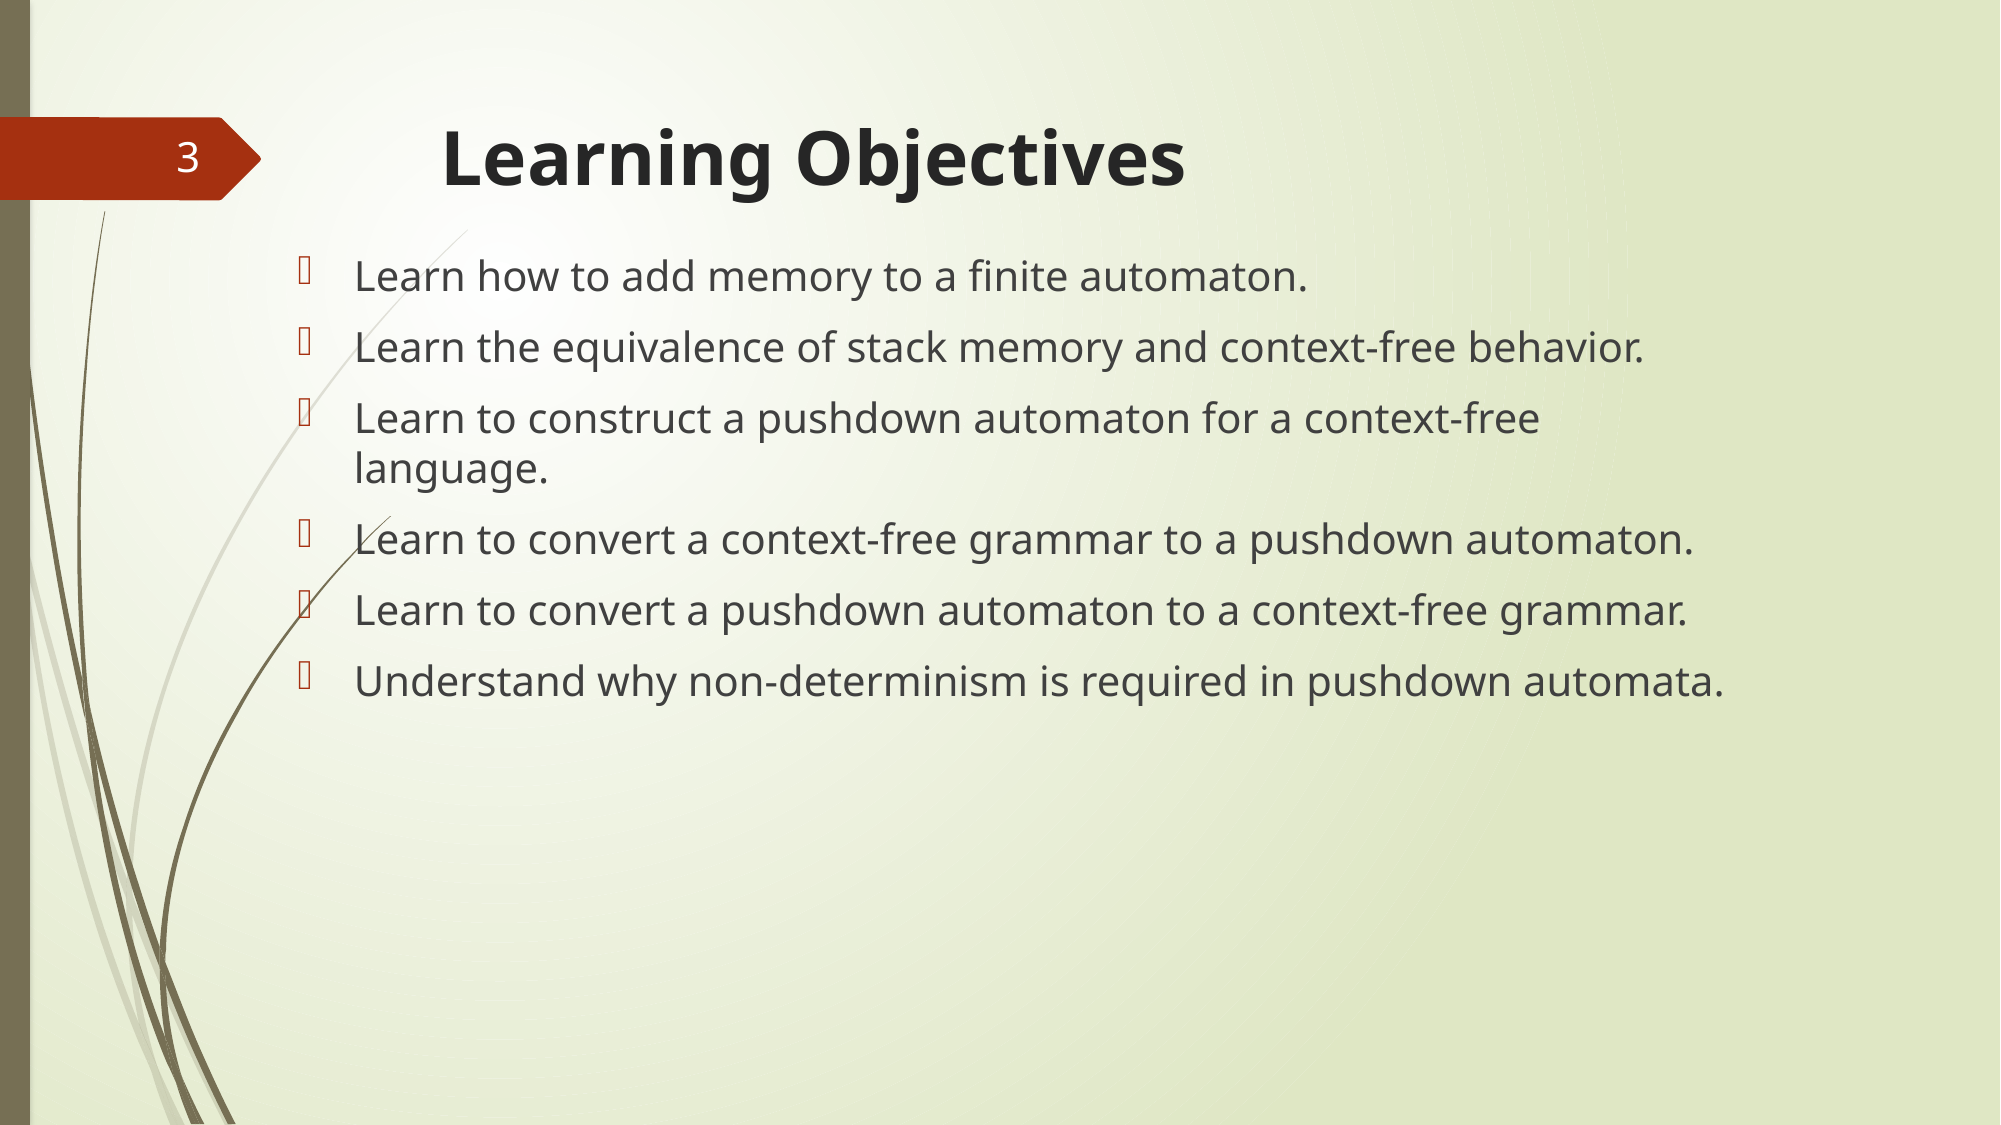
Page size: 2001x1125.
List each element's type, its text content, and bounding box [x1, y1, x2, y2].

slide_number 3 [87, 129, 216, 190]
title Learning Objectives [425, 102, 1888, 313]
list Learn how to add memory to a finite automaton. Learn the equivalence of stack memory and context-free behavior. Learn to construct a pushdown automaton for a context-free language. Learn to convert a context-free grammar to a pushdown automaton. Learn to convert a pushdown automaton to a context-free grammar. Understand why non-determinism is required in pushdown automata. [282, 242, 1758, 1125]
